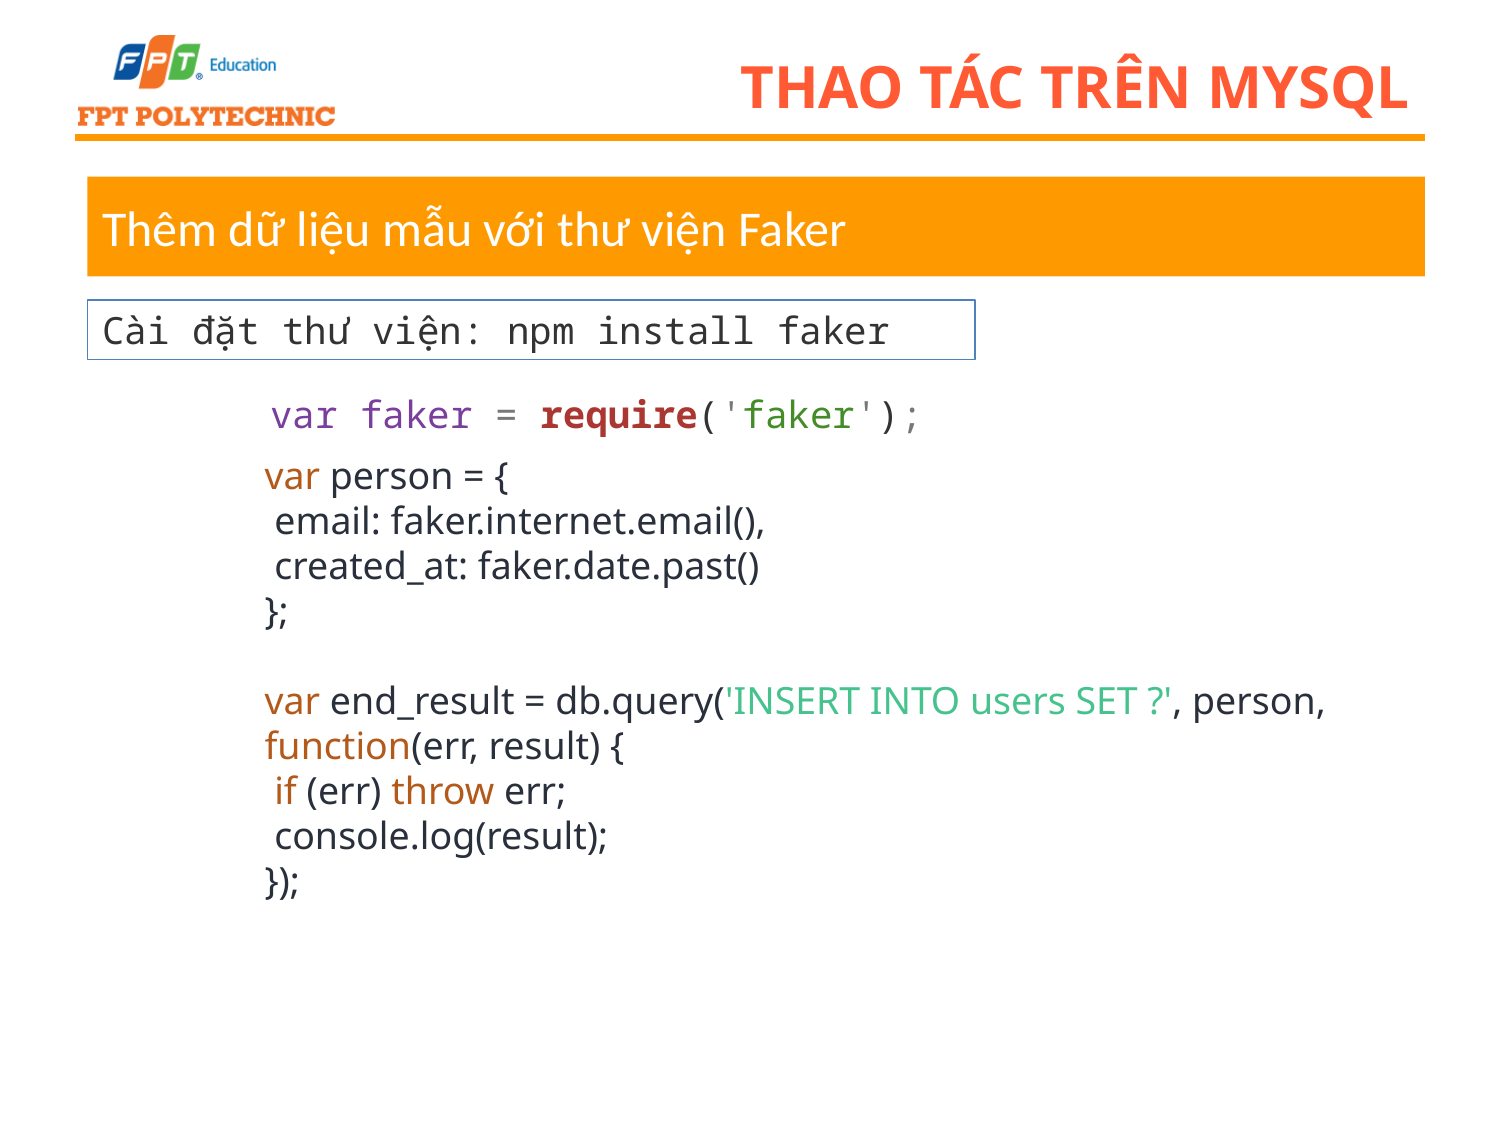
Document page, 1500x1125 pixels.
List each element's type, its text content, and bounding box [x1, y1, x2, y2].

title Thao tác trên mysql [337, 45, 1425, 125]
text_box var faker = require('faker'); [255, 383, 938, 444]
text_box Cài đặt thư viện: npm install faker [87, 299, 975, 360]
picture [78, 35, 338, 126]
text_box var person = { email: faker.internet.email(), created_at: faker.date.past() }; var end_result = db.query('INSERT INTO users SET ?', person, function(err, result) { if (err) throw err; console.log(result); }); [249, 444, 1450, 910]
text_box Thêm dữ liệu mẫu với thư viện Faker [85, 174, 1427, 279]
